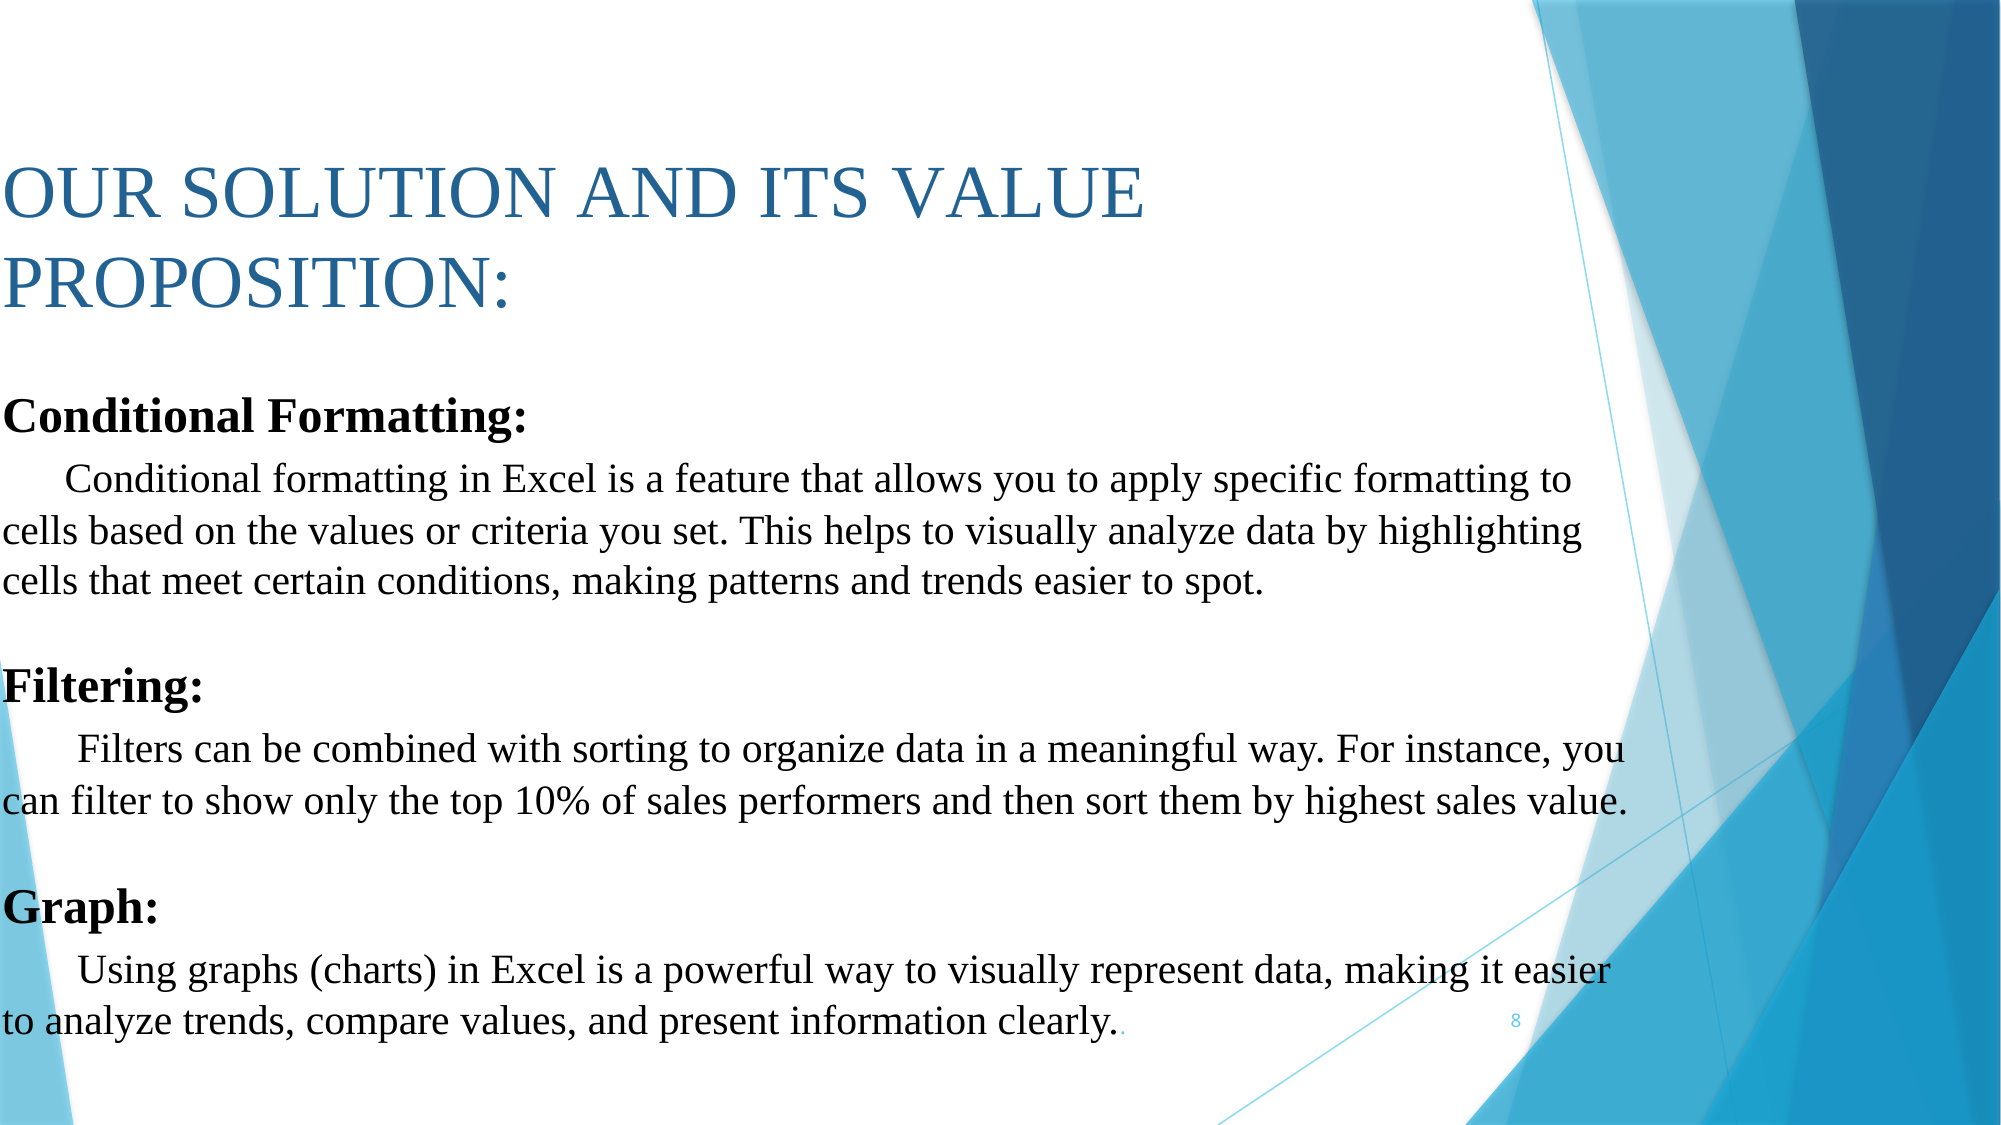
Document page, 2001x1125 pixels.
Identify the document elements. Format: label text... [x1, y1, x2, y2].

title OUR SOLUTION AND ITS VALUE PROPOSITION: Conditional Formatting: Conditional formatting in Excel is a feature that allows you to apply specific formatting to cells based on the values or criteria you set. This helps to visually analyze data by highlighting cells that meet certain conditions, making patterns and trends easier to spot. Filtering: Filters can be combined with sorting to organize data in a meaningful way. For instance, you can filter to show only the top 10% of sales performers and then sort them by highest sales value. Graph: Using graphs (charts) in Excel is a powerful way to visually represent data, making it easier to analyze trends, compare values, and present information clearly.. [0, 140, 1638, 1094]
slide_number 8 [1409, 694, 1522, 1125]
